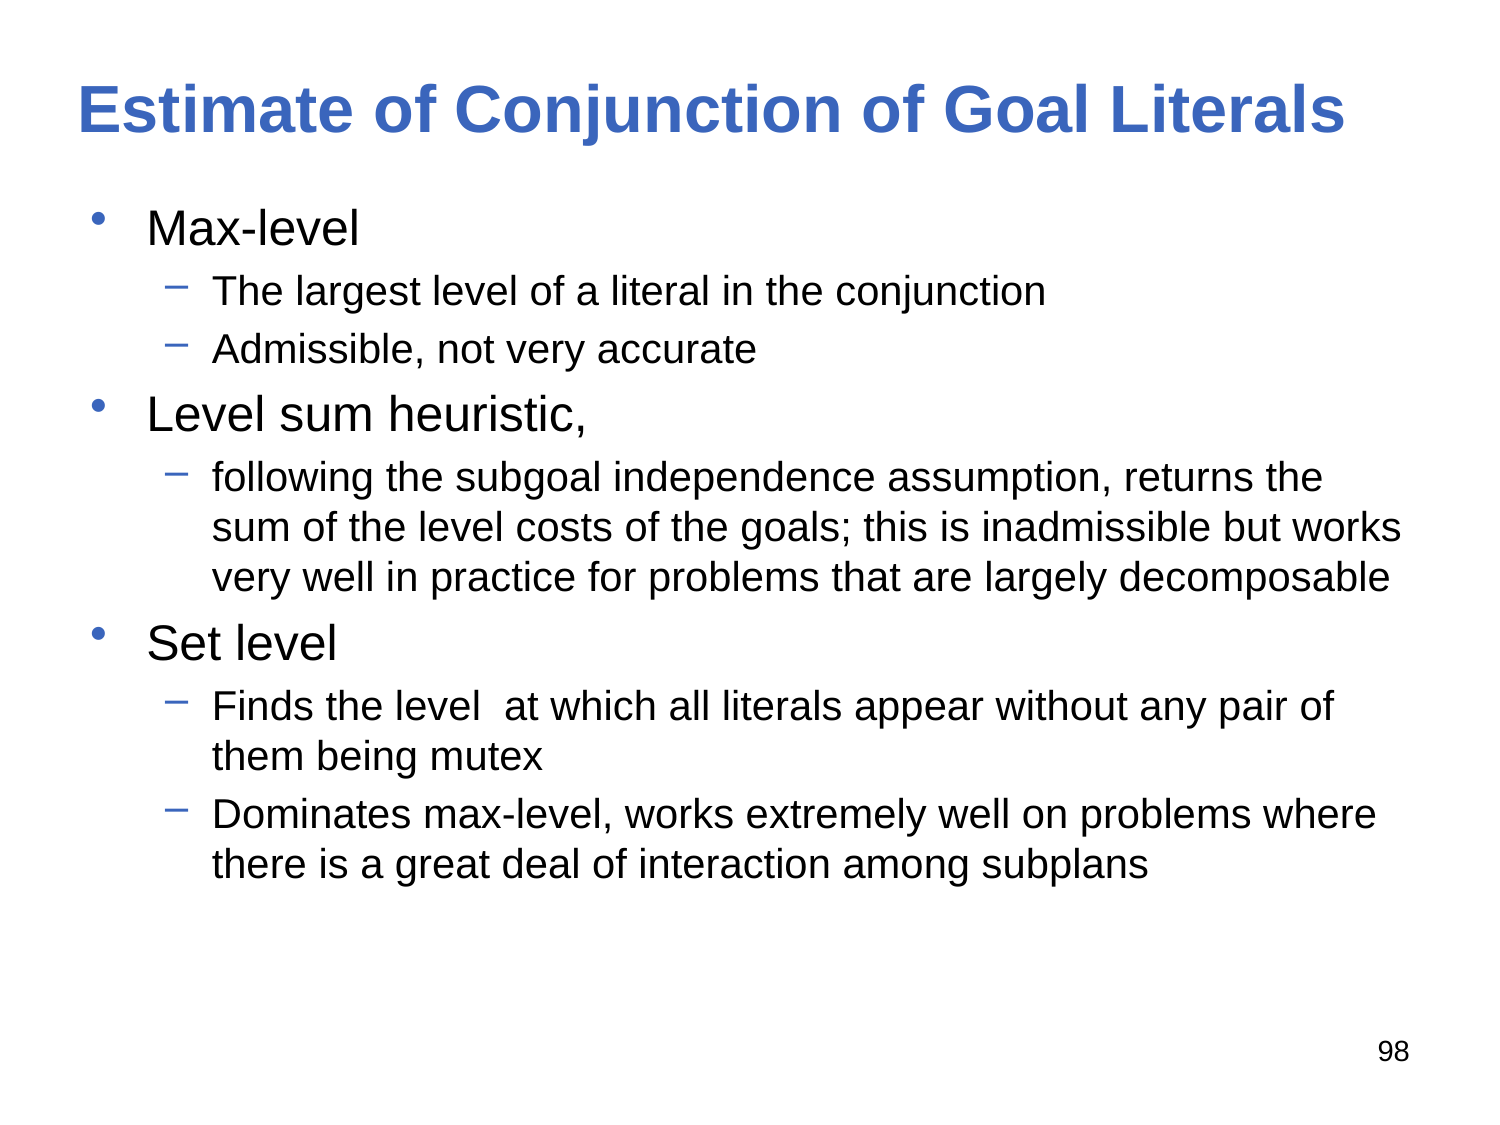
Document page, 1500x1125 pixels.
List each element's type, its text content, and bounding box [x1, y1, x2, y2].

title Estimate of Conjunction of Goal Literals [62, 50, 1413, 163]
slide_number 98 [1074, 1024, 1426, 1103]
list Max-level The largest level of a literal in the conjunction Admissible, not very accurate Level sum heuristic, following the subgoal independence assumption, returns the sum of the level costs of the goals; this is inadmissible but works very well in practice for problems that are largely decomposable Set level Finds the level at which all literals appear without any pair of them being mutex Dominates max-level, works extremely well on problems where there is a great deal of interaction among subplans [75, 187, 1425, 930]
